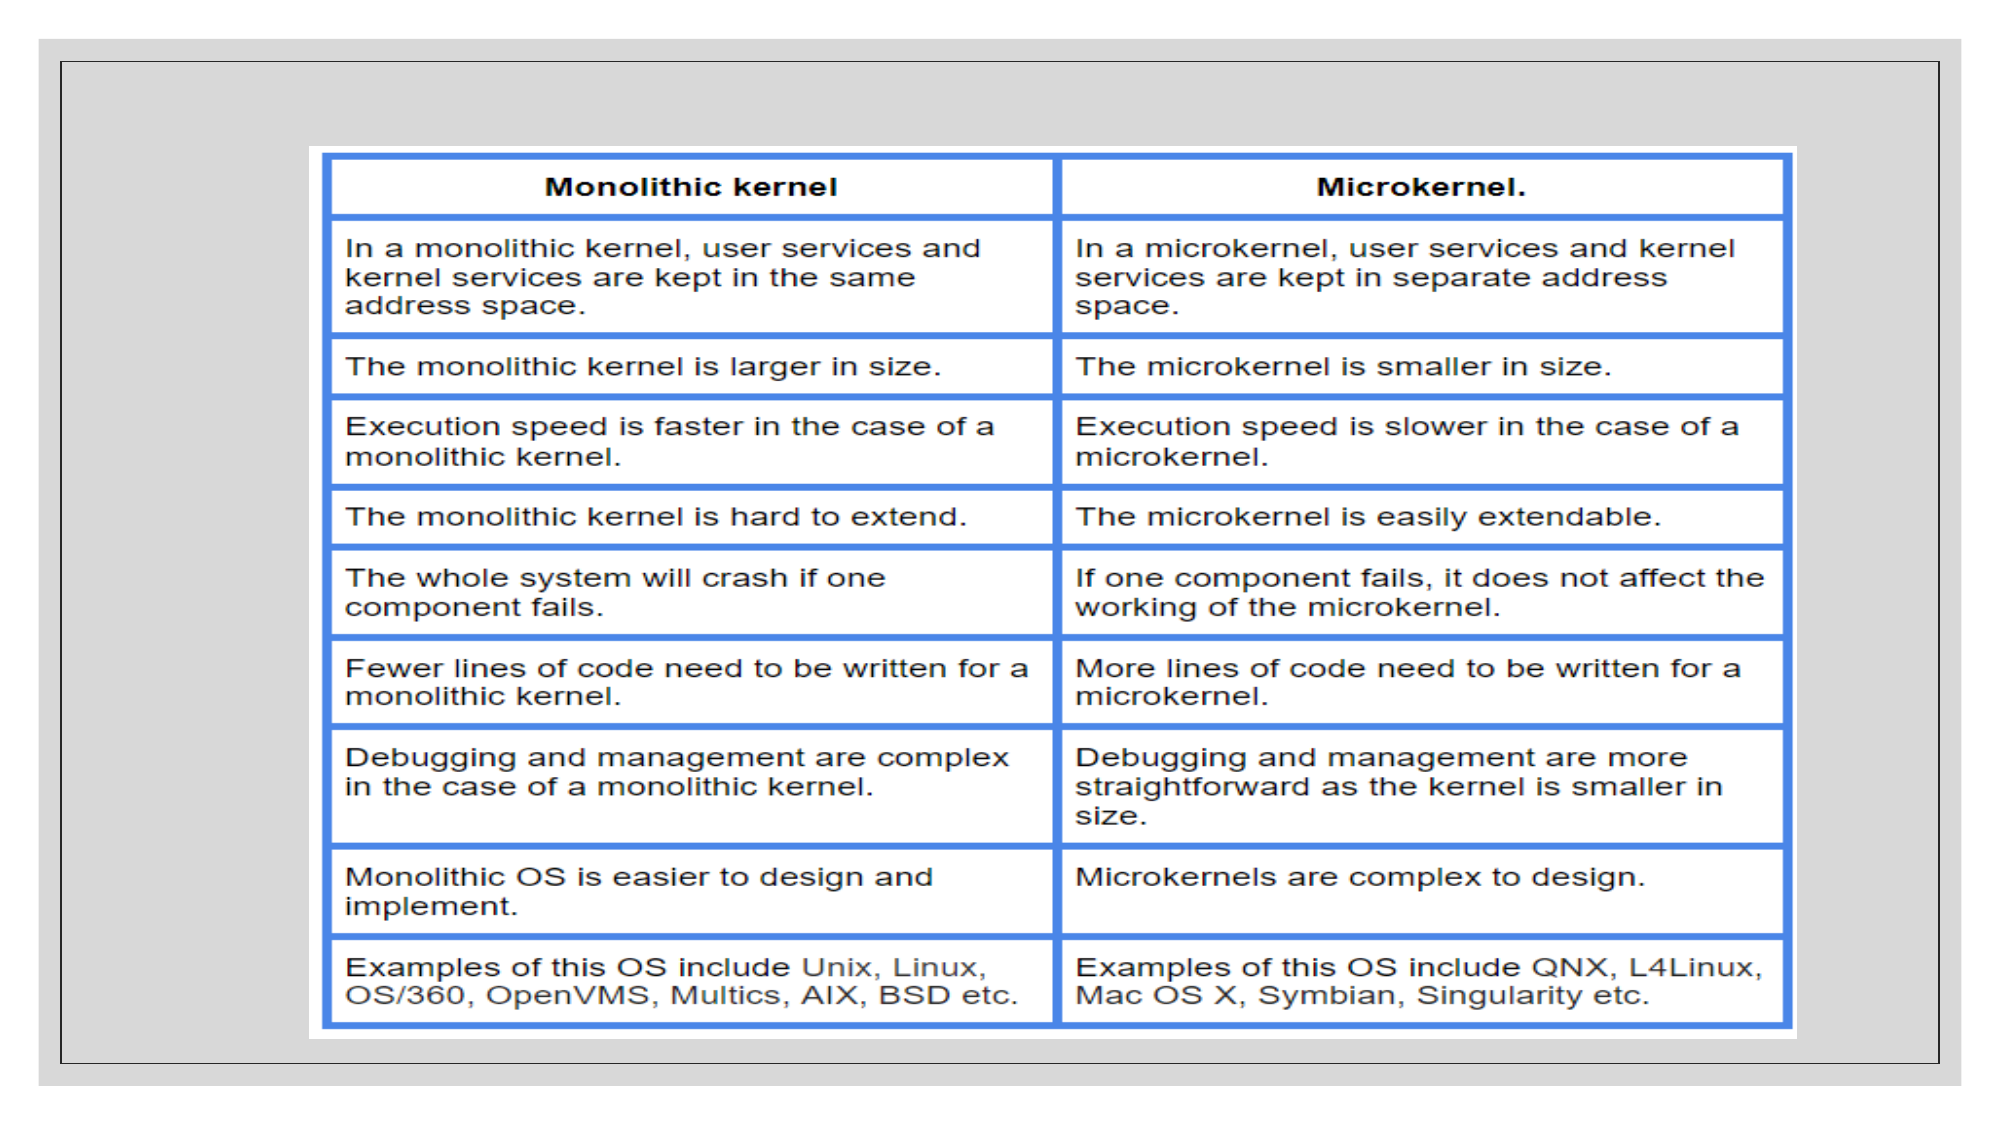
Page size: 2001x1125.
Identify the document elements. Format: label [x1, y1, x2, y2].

list [308, 146, 1797, 1040]
